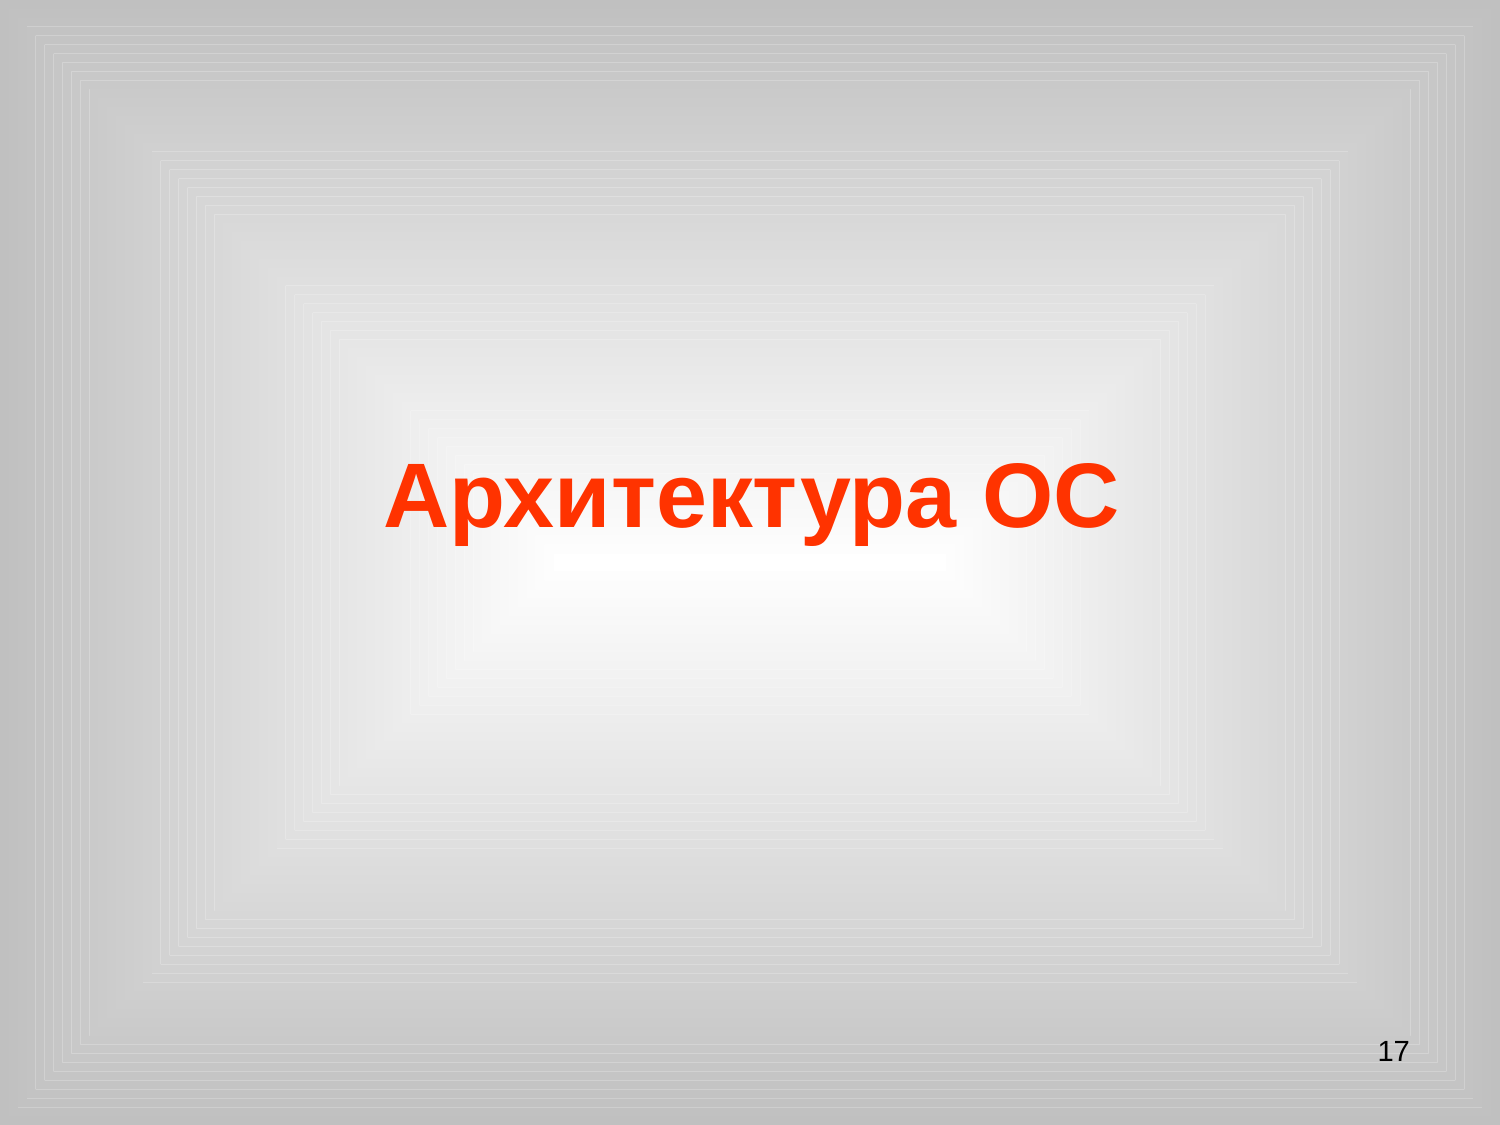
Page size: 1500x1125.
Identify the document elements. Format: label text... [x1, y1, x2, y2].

title Архитектура ОС [76, 396, 1428, 585]
slide_number 17 [1074, 1024, 1426, 1103]
